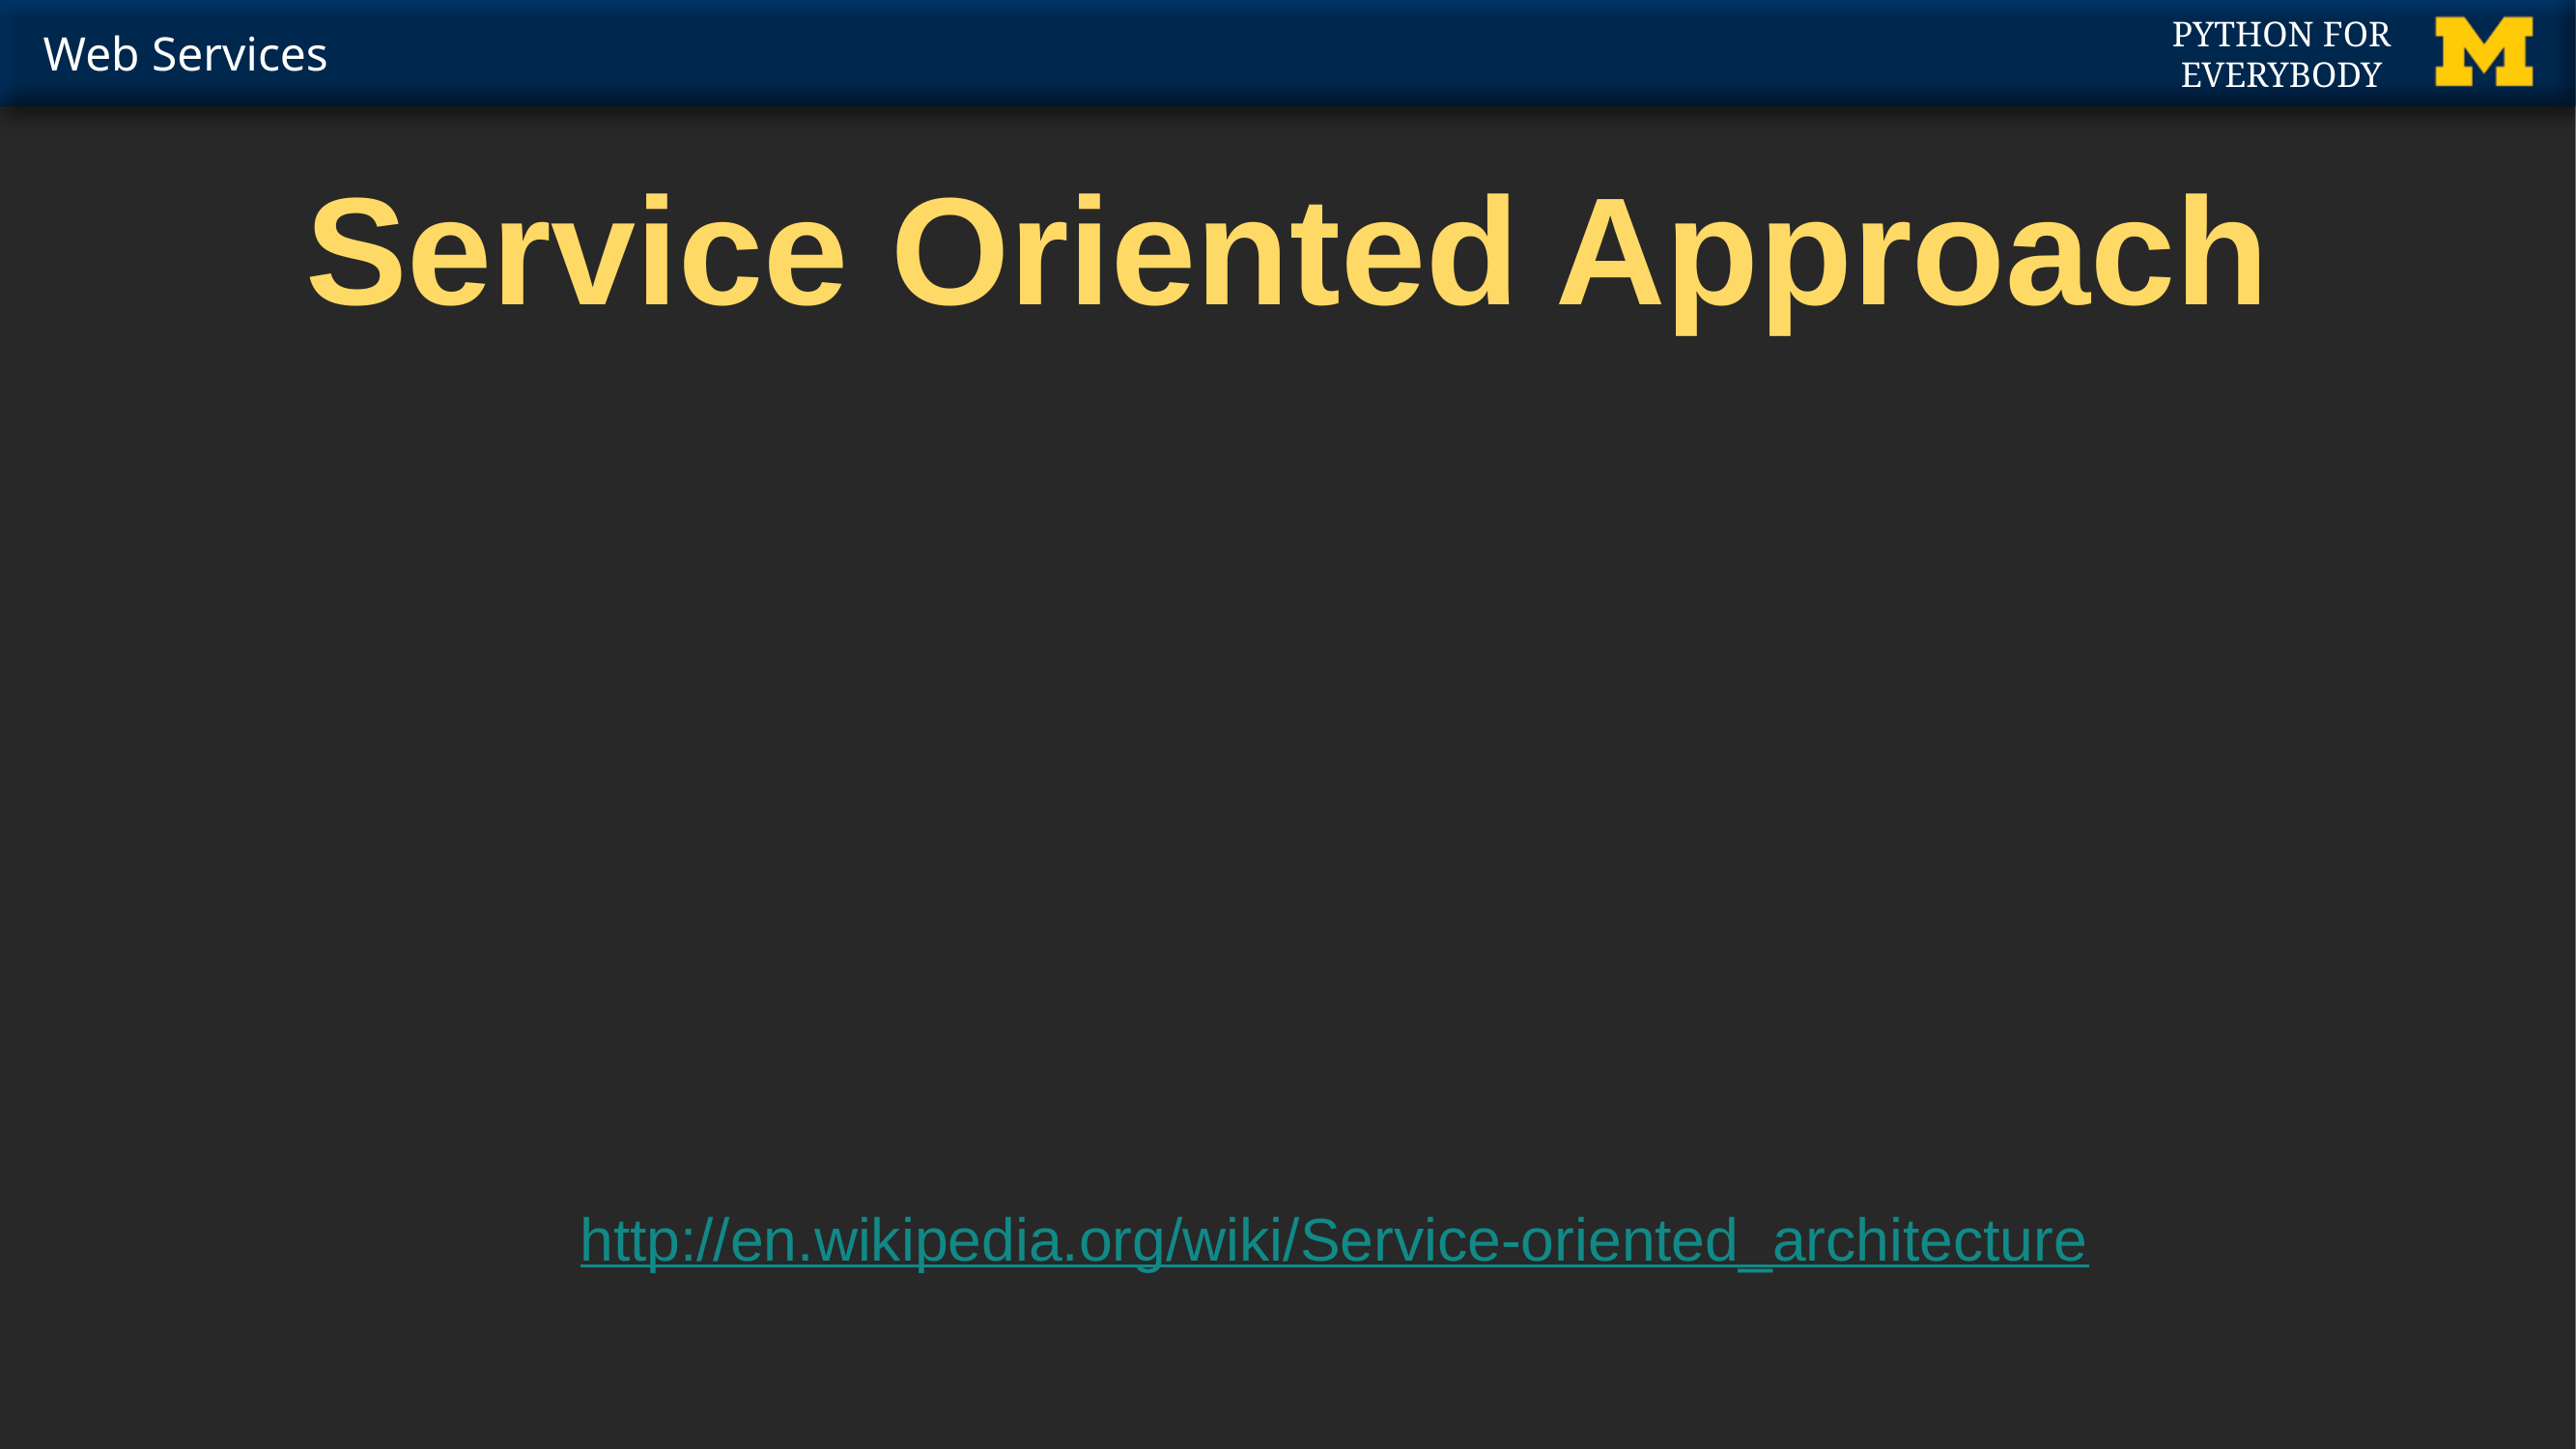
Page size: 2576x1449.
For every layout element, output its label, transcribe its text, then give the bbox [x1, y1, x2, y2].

text_box http://en.wikipedia.org/wiki/Service-oriented_architecture [418, 1187, 2251, 1287]
picture [0, 0, 2576, 1449]
title Service Oriented Approach [99, 143, 2476, 342]
